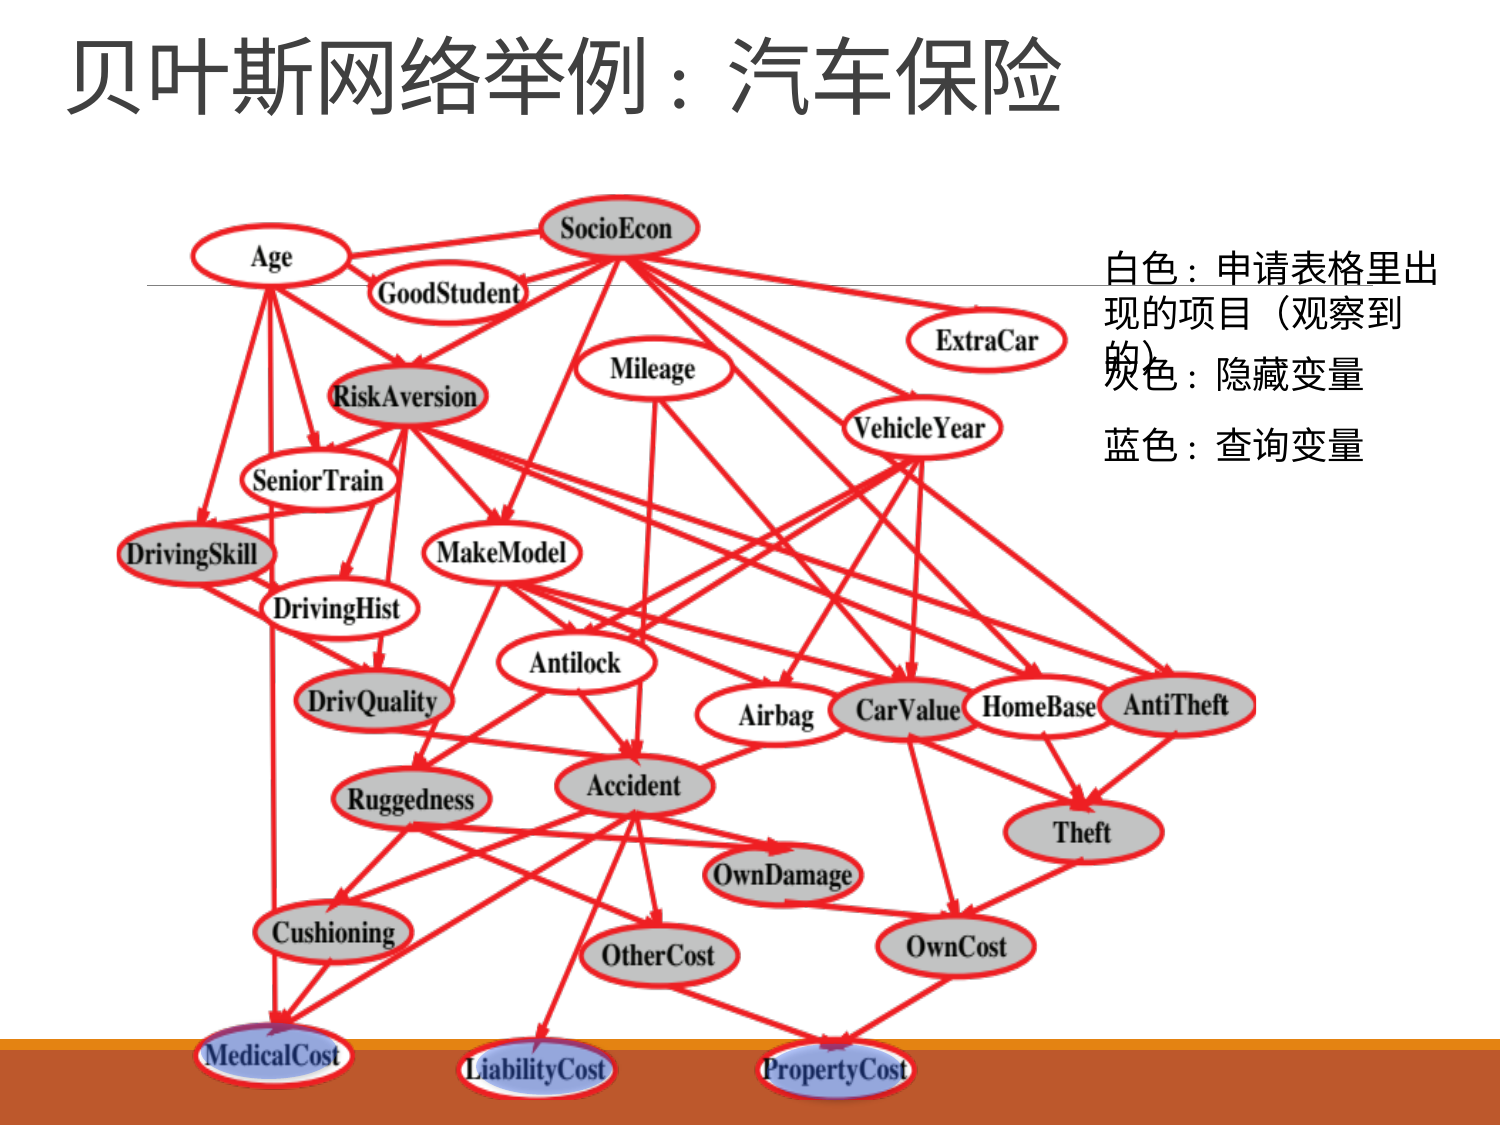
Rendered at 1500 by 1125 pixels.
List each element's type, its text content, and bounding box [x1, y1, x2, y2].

text_box 蓝色: 查询变量 [1265, 414, 1500, 475]
title 贝叶斯网络举例: 汽车保险 [47, 31, 1398, 134]
text_box 灰色: 隐藏变量 [1265, 343, 1500, 404]
text_box 白色: 申请表格里出现的项目（观察到的） [1265, 237, 1489, 343]
picture [116, 193, 1257, 1101]
